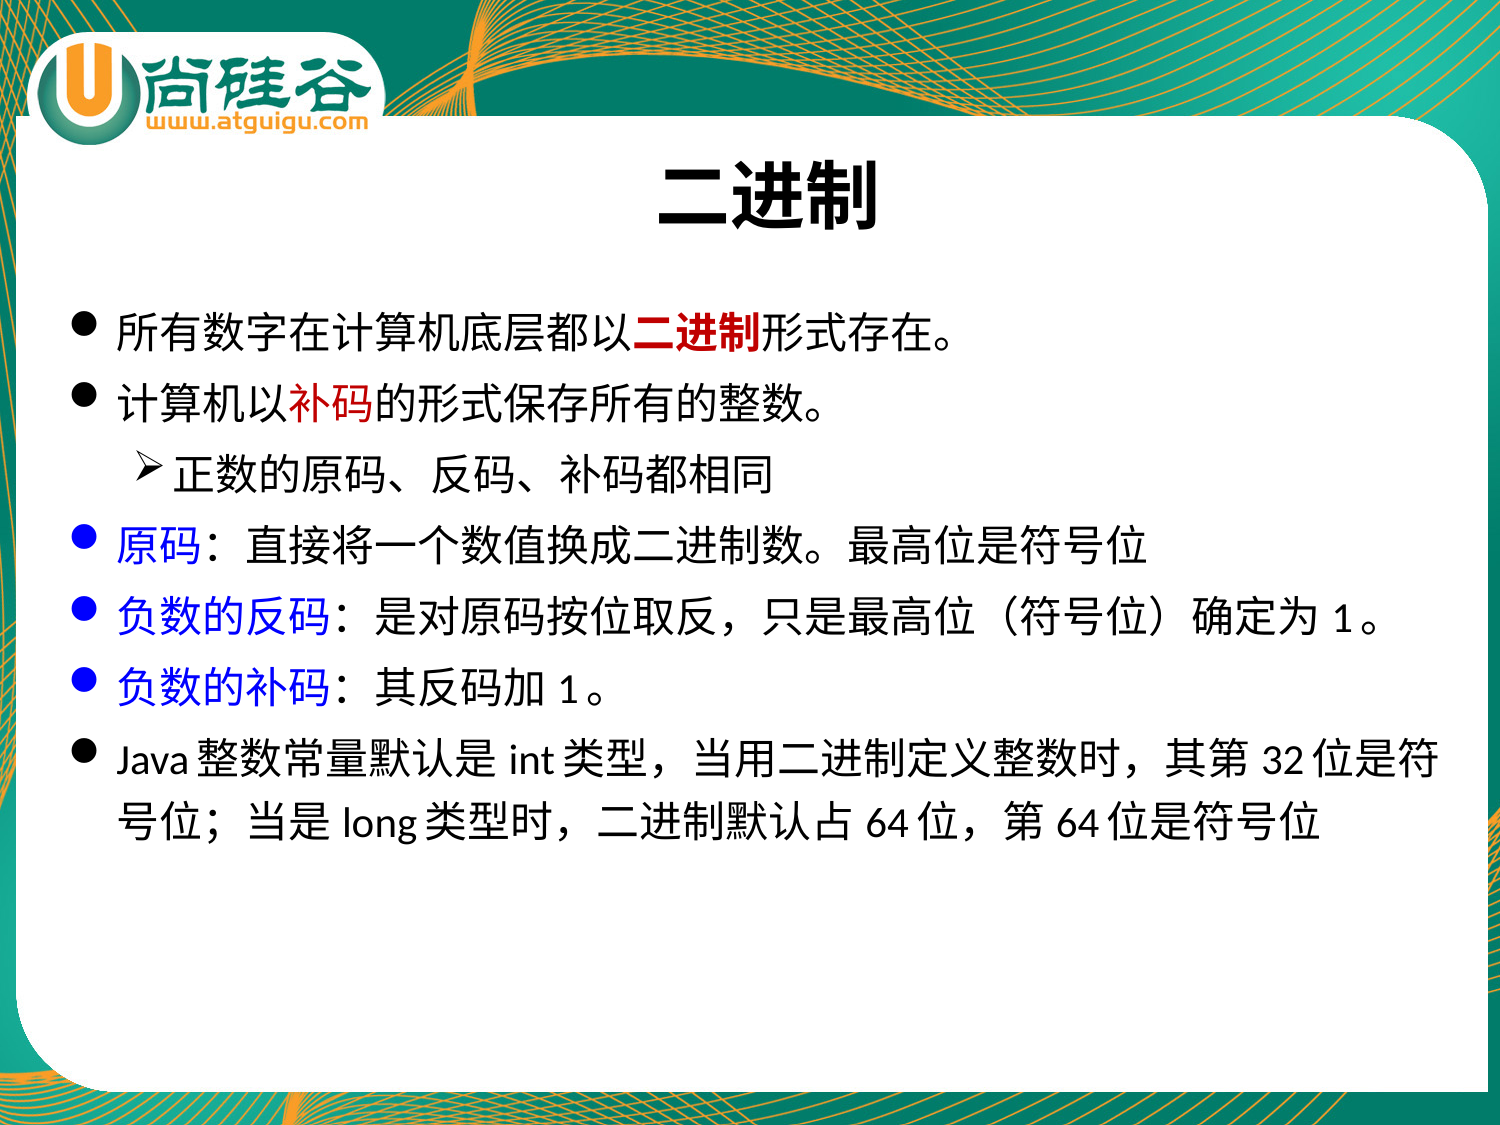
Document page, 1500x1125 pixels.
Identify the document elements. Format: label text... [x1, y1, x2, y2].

title 二进制 [431, 125, 1105, 256]
picture [0, 0, 1500, 1125]
list 所有数字在计算机底层都以二进制形式存在。 计算机以补码的形式保存所有的整数。 正数的原码、反码、补码都相同 原码：直接将一个数值换成二进制数。最高位是符号位 负数的反码：是对原码按位取反，只是最高位（符号位）确定为1。 负数的补码：其反码加1。 Java整数常量默认是int类型，当用二进制定义整数时，其第32位是符号位；当是long类型时，二进制默认占64位，第64位是符号位 [53, 290, 1459, 943]
